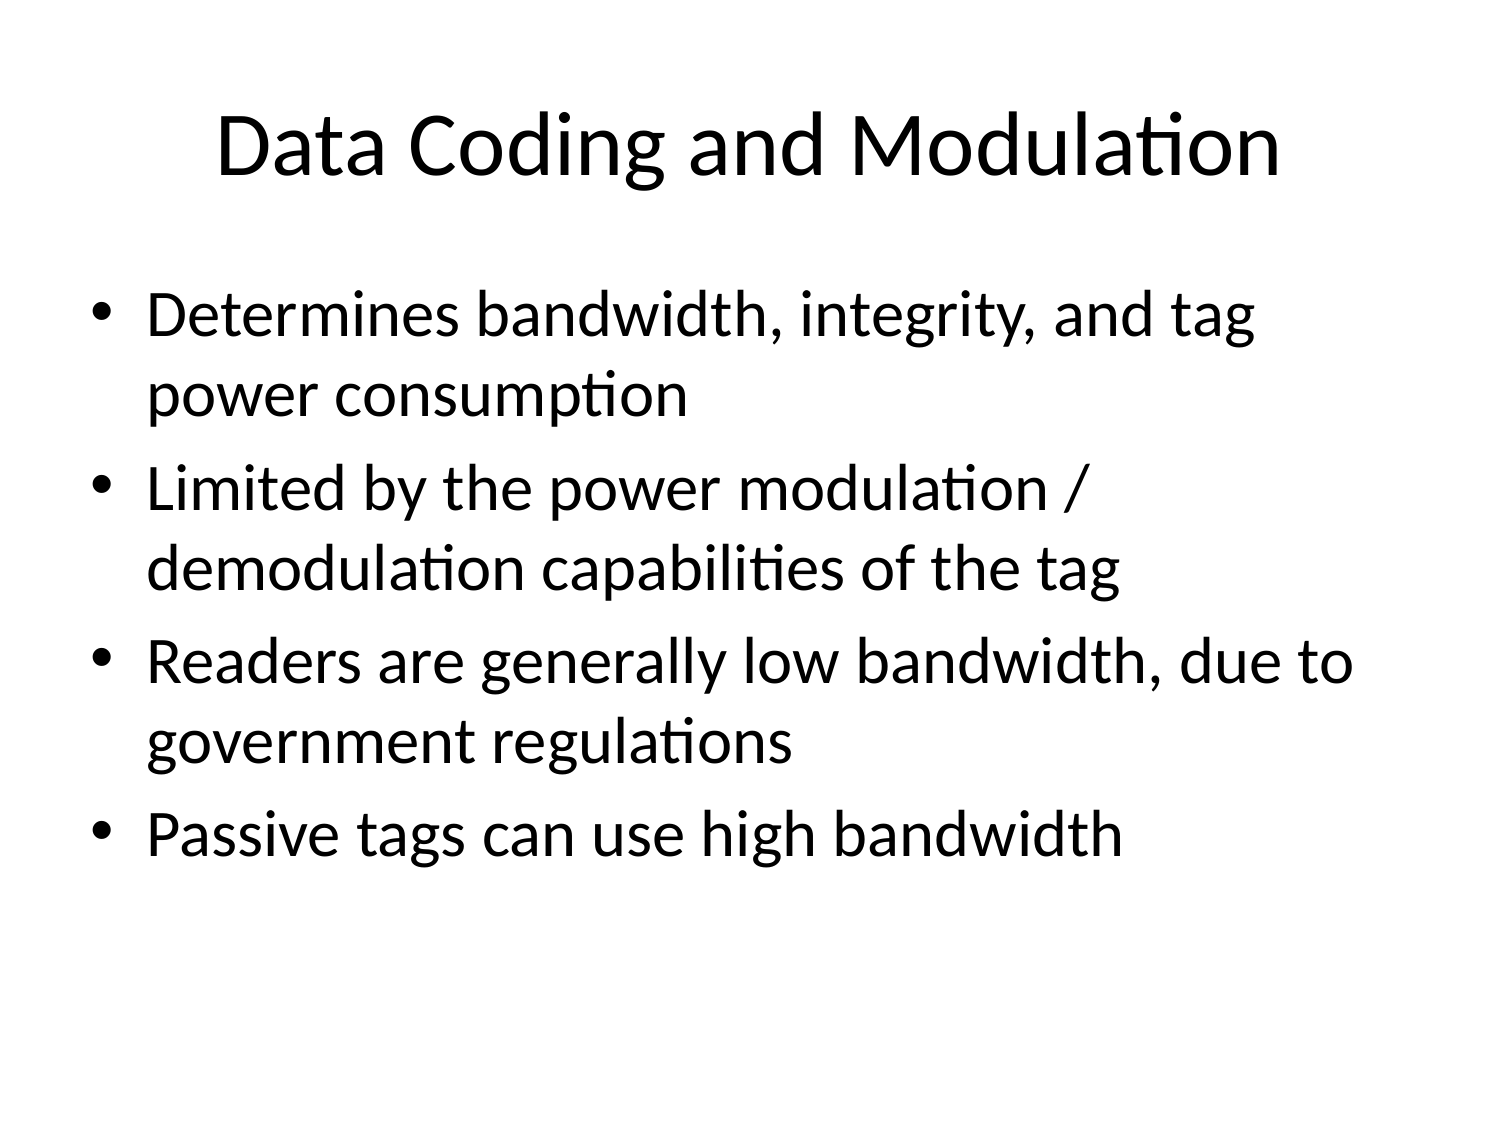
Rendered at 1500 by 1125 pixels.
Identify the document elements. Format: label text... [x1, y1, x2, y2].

list Determines bandwidth, integrity, and tag power consumption Limited by the power modulation / demodulation capabilities of the tag Readers are generally low bandwidth, due to government regulations Passive tags can use high bandwidth [75, 262, 1425, 1005]
title Data Coding and Modulation [75, 45, 1425, 233]
